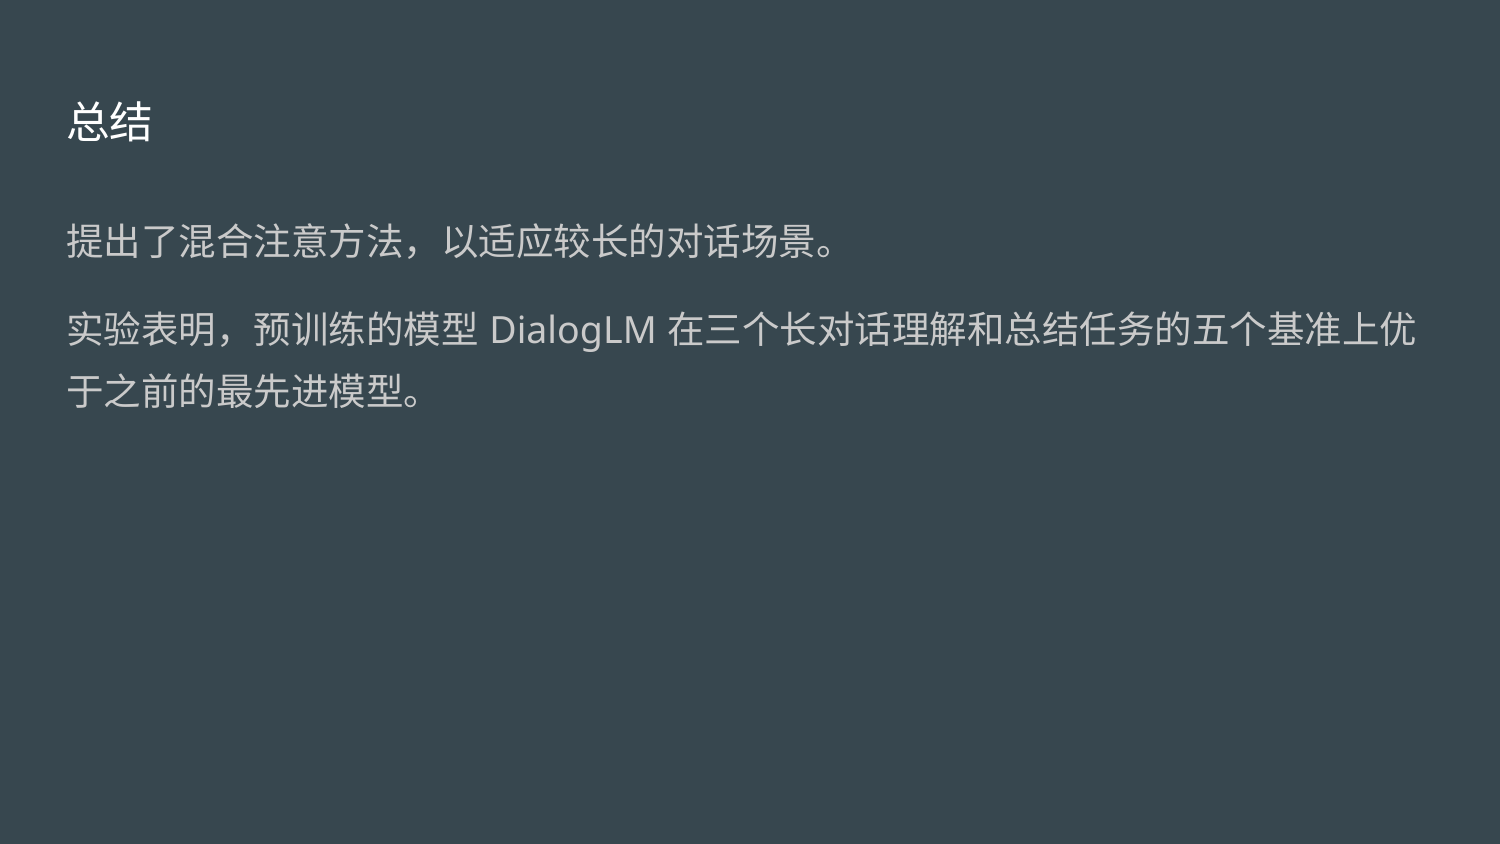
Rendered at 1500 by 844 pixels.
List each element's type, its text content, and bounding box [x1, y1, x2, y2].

title 总结 [51, 72, 1449, 167]
list 提出了混合注意方法，以适应较长的对话场景。 实验表明，预训练的模型DialogLM在三个长对话理解和总结任务的五个基准上优于之前的最先进模型。 [51, 189, 1449, 750]
